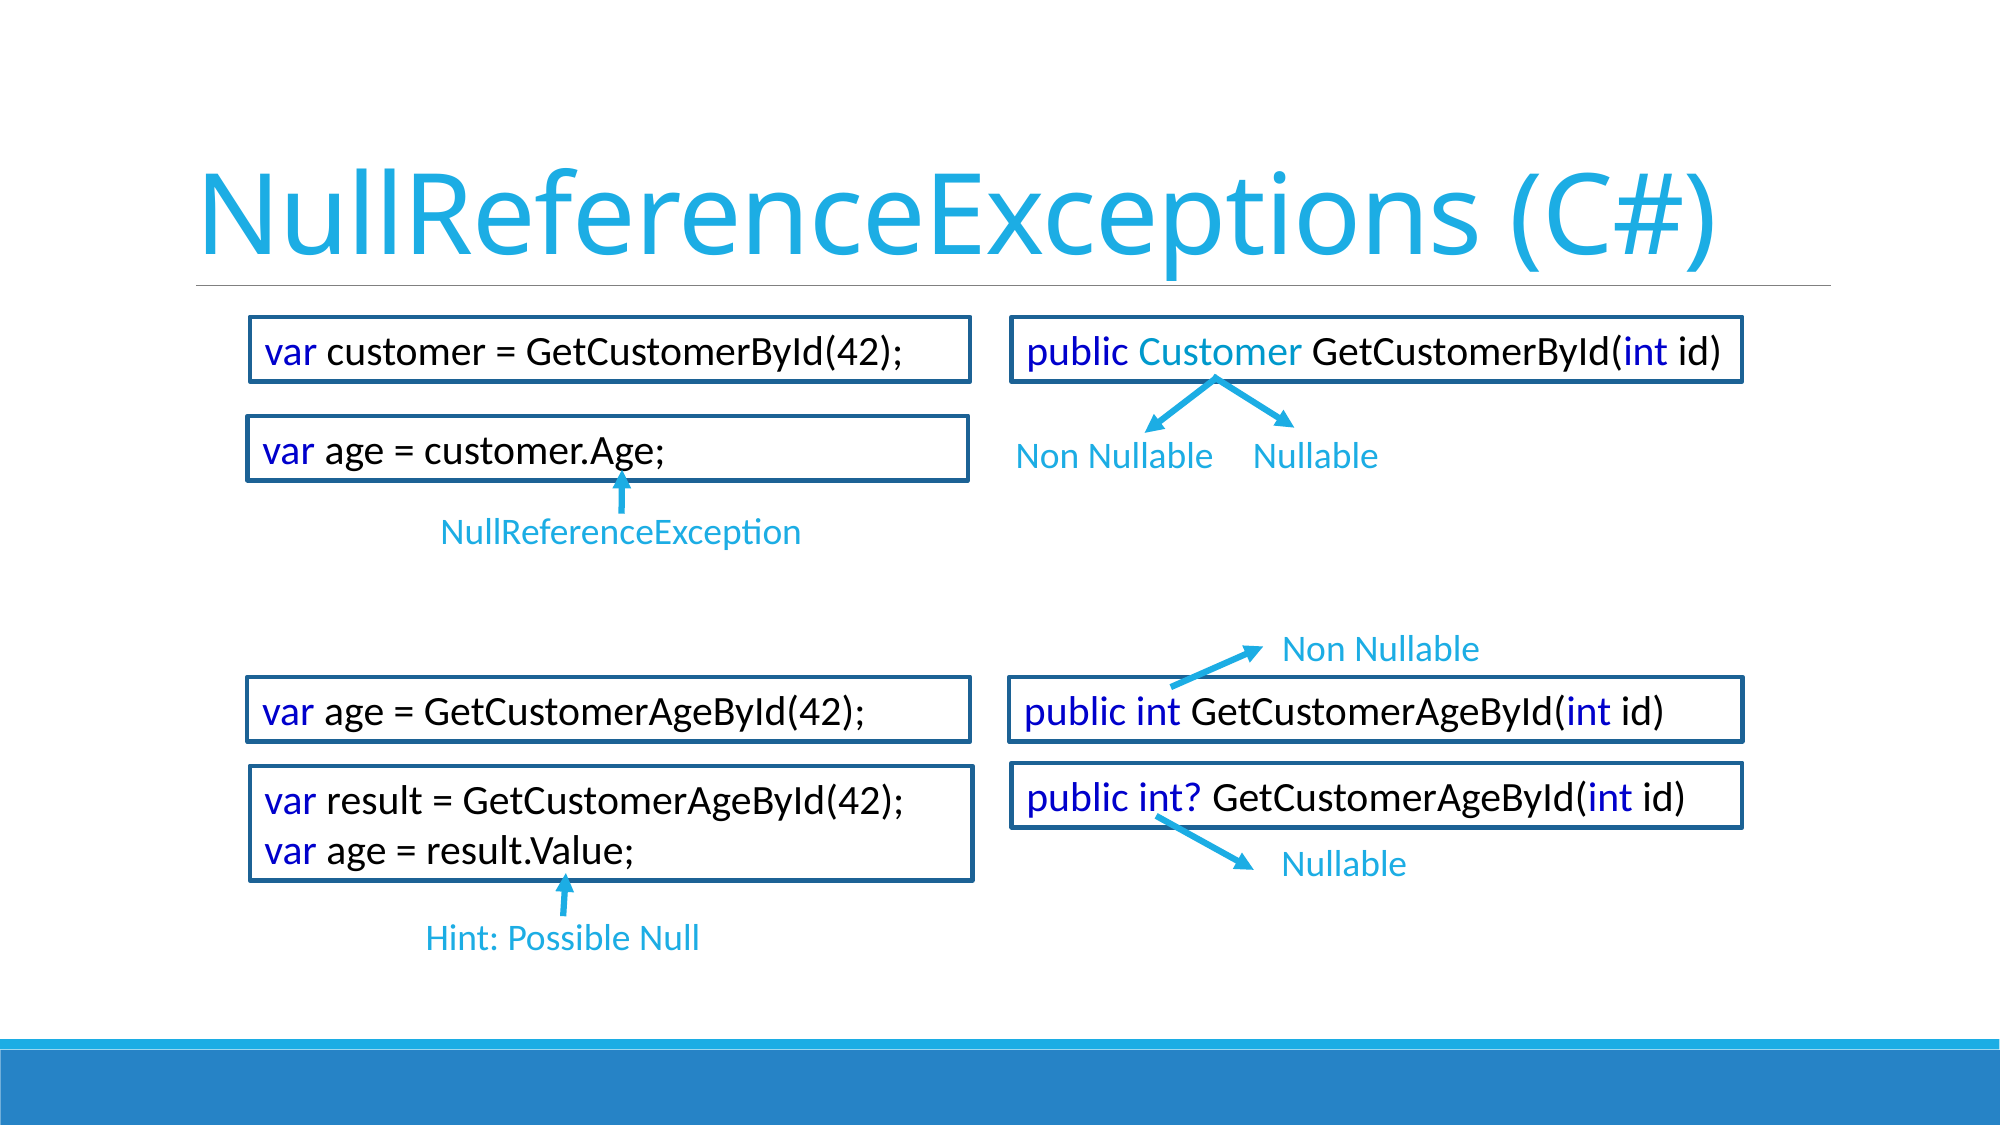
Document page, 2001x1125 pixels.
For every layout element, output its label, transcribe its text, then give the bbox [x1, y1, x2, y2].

title NullReferenceExceptions (C#) [180, 47, 1830, 285]
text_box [408, 872, 718, 967]
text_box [998, 375, 1396, 486]
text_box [1155, 815, 1425, 894]
text_box var age = customer.Age; [246, 414, 969, 482]
text_box var result = GetCustomerAgeById(42); var age = result.Value; [248, 764, 974, 882]
text_box public int GetCustomerAgeById(int id) [1008, 675, 1744, 743]
text_box var age = GetCustomerAgeById(42); [246, 675, 971, 743]
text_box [1170, 615, 1498, 688]
text_box var customer = GetCustomerById(42); [248, 316, 972, 383]
text_box public Customer GetCustomerById(int id) [1010, 316, 1744, 383]
text_box public int? GetCustomerAgeById(int id) [1010, 761, 1744, 829]
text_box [422, 469, 821, 561]
